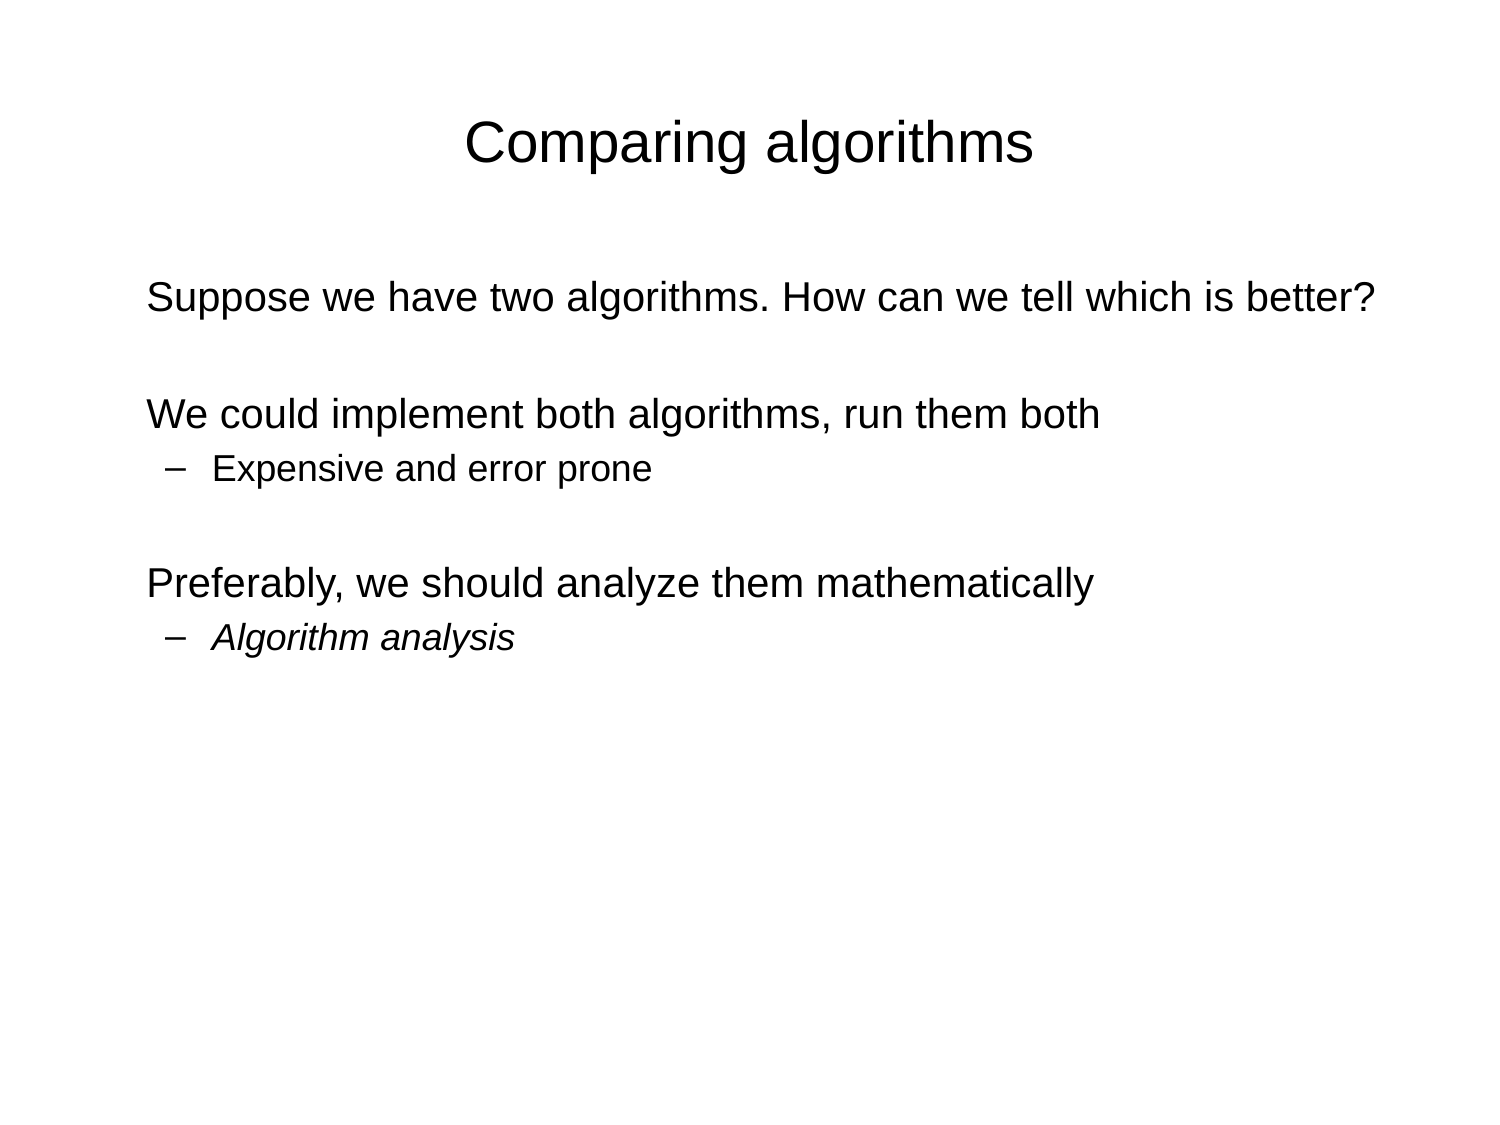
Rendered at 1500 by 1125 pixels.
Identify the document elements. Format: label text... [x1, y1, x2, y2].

title Comparing algorithms [74, 44, 1426, 233]
list Suppose we have two algorithms. How can we tell which is better? We could implement both algorithms, run them both Expensive and error prone Preferably, we should analyze them mathematically Algorithm analysis [74, 262, 1426, 1006]
